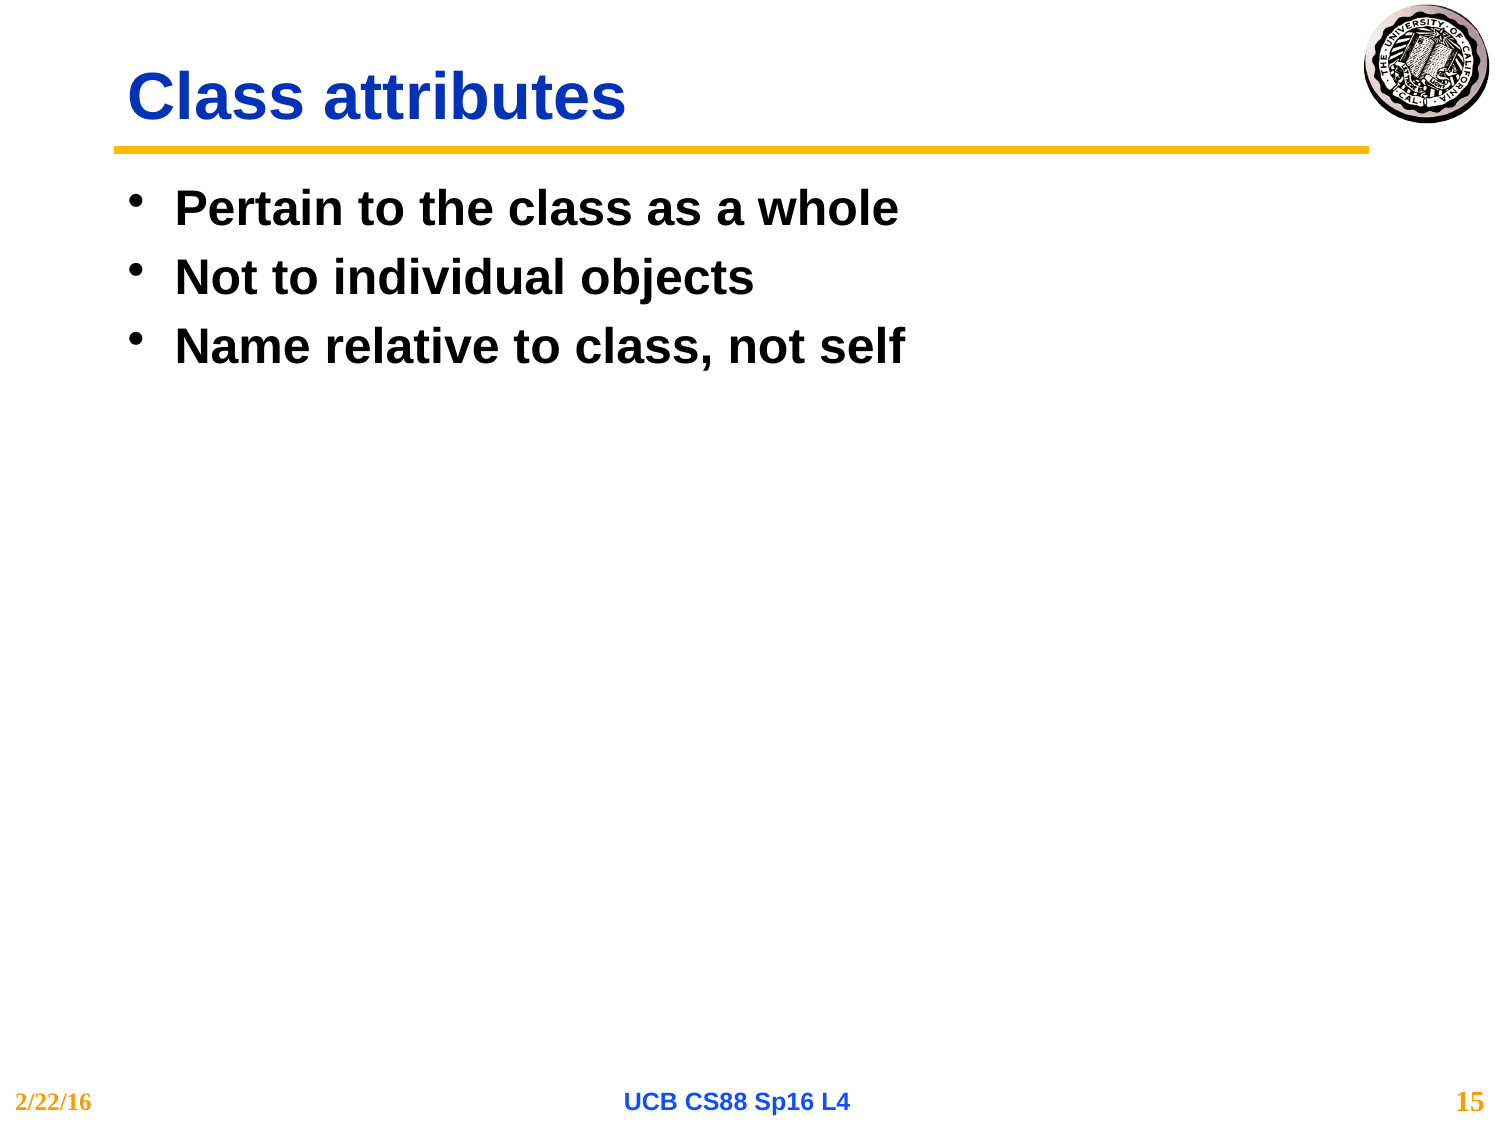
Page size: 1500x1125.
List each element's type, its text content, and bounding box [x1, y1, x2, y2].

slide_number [0, 1074, 251, 1125]
list Pertain to the class as a whole Not to individual objects Name relative to class, not self [112, 174, 1363, 1038]
footer UCB CS88 Sp16 L4 [499, 1074, 976, 1125]
title Class attributes [112, 37, 1375, 159]
slide_number 15 [1412, 1074, 1500, 1125]
picture [1350, 0, 1500, 127]
